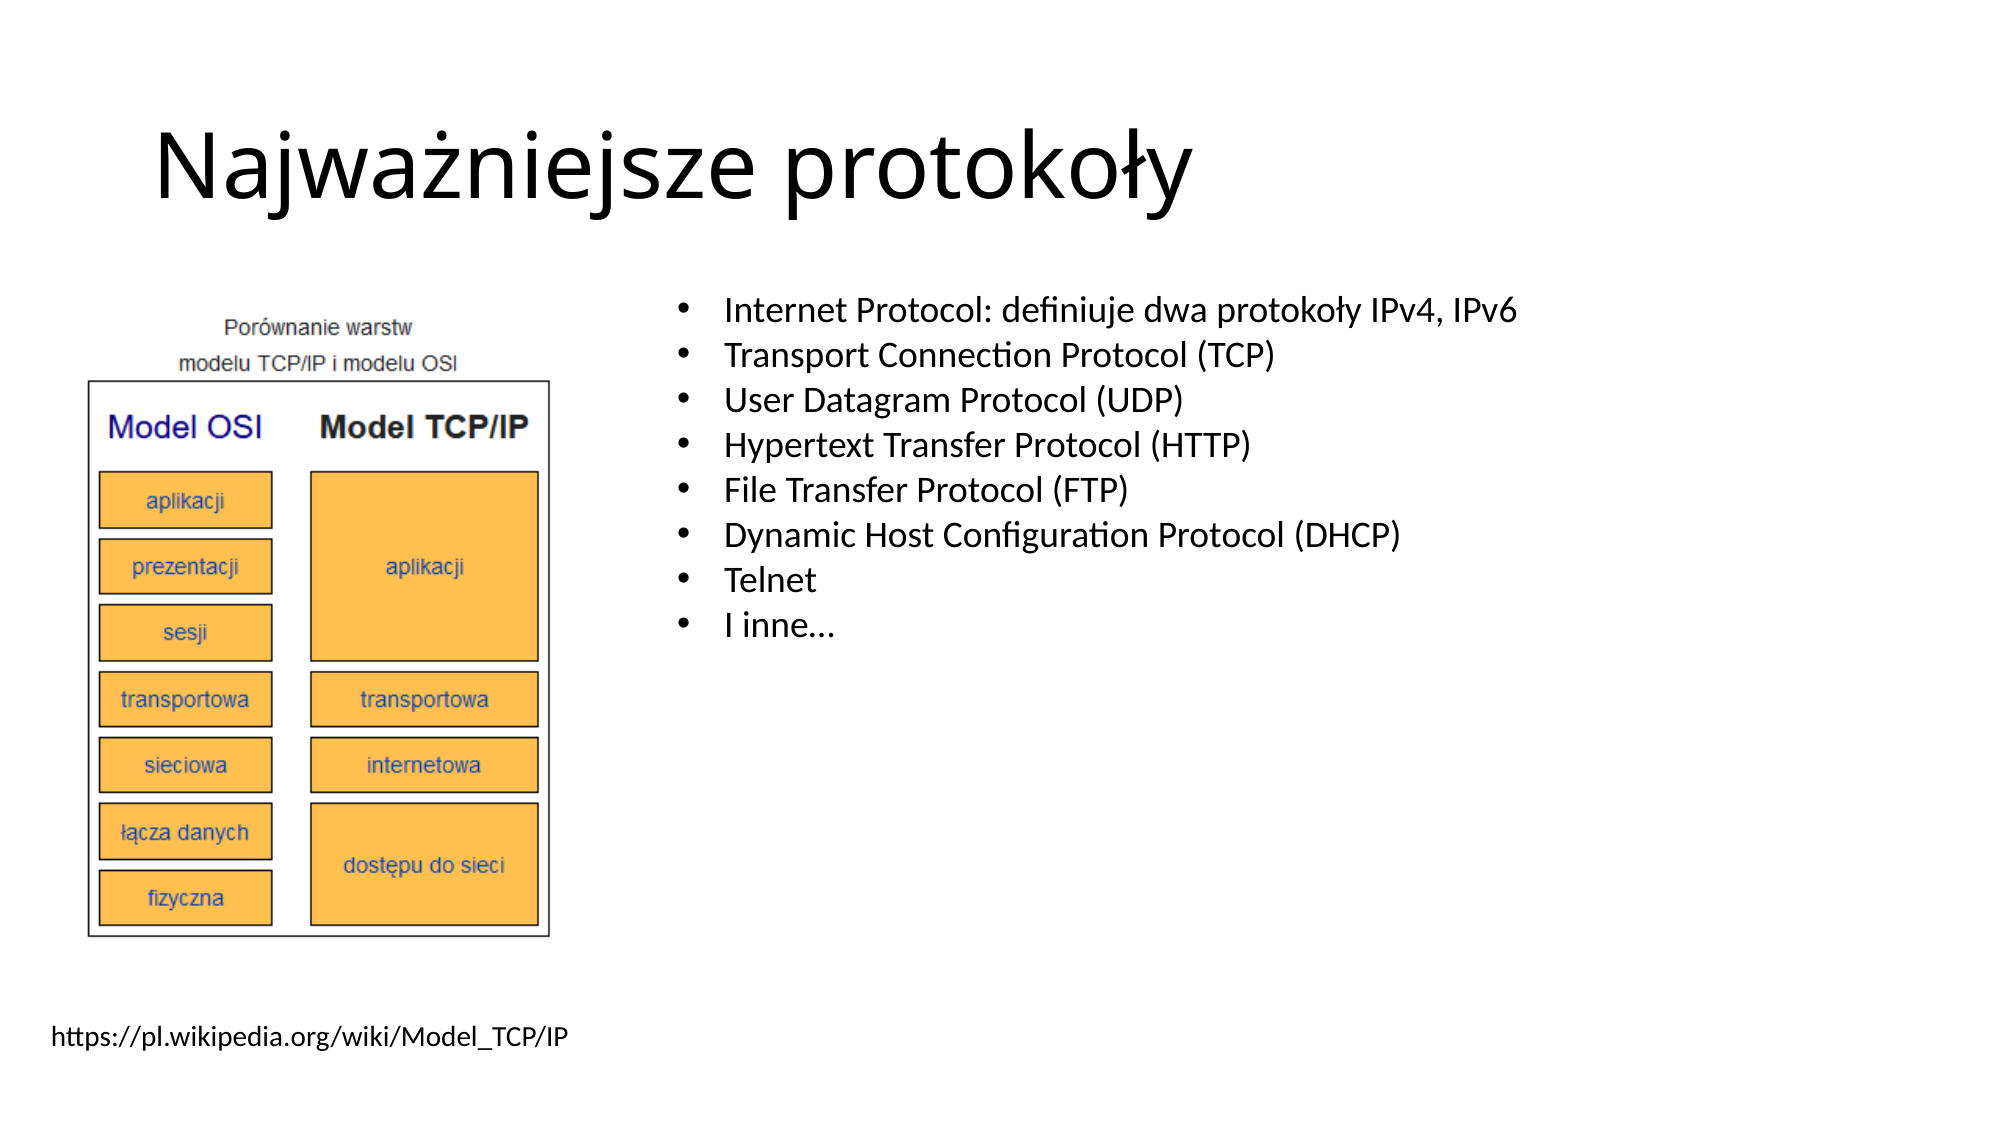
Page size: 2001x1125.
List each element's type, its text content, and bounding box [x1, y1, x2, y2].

text_box Internet Protocol: definiuje dwa protokoły IPv4, IPv6 Transport Connection Protocol (TCP) User Datagram Protocol (UDP) Hypertext Transfer Protocol (HTTP) File Transfer Protocol (FTP) Dynamic Host Configuration Protocol (DHCP) Telnet I inne… [662, 277, 1850, 652]
picture [85, 315, 561, 945]
text_box https://pl.wikipedia.org/wiki/Model_TCP/IP [36, 1009, 610, 1060]
title Najważniejsze protokoły [137, 59, 1863, 278]
